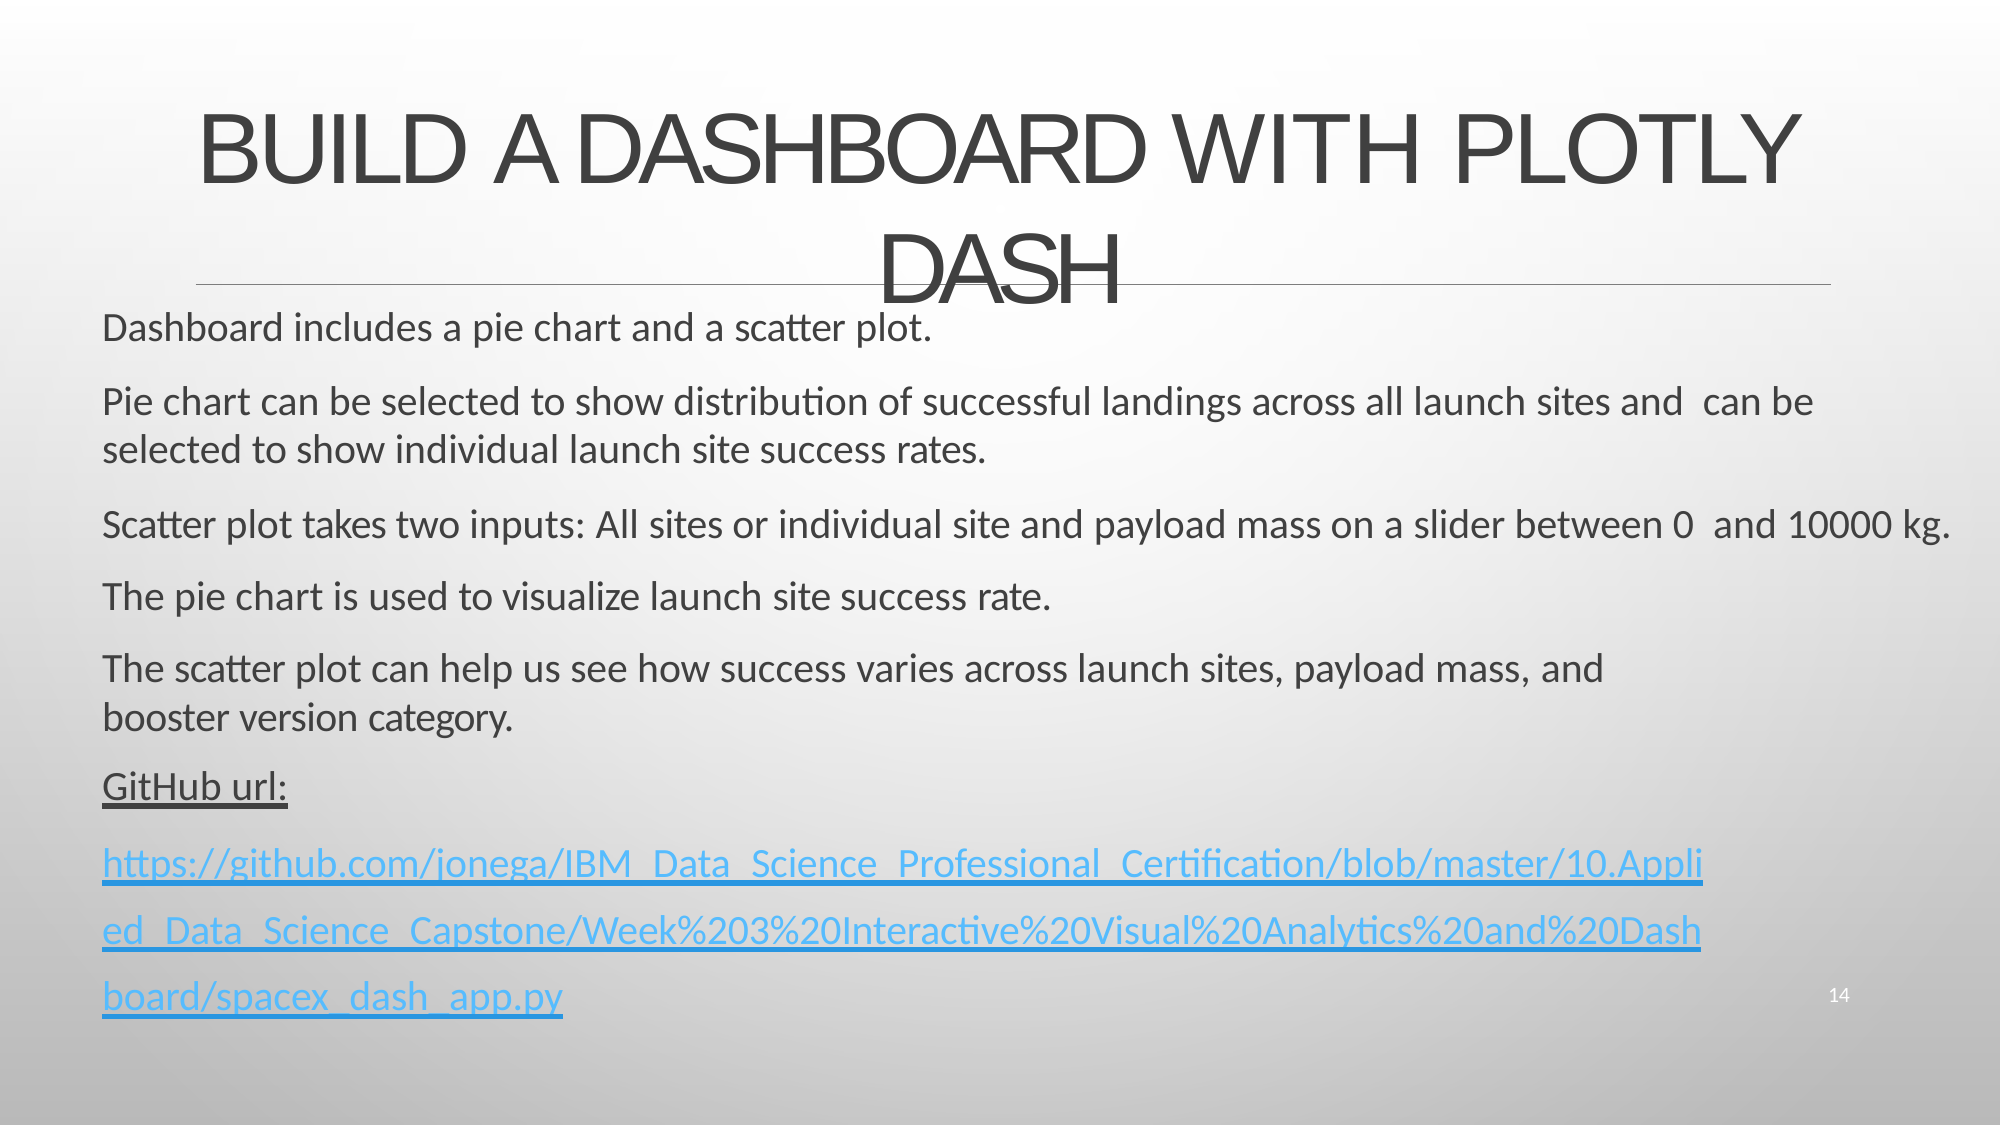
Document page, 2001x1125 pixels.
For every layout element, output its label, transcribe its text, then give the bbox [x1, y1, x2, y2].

title Build a Dashboard with Plotly Dash [75, 81, 1925, 324]
picture [0, 0, 2000, 1125]
slide_number 14 [1724, 886, 1851, 1125]
text_box Dashboard includes a pie chart and a scatter plot. Pie chart can be selected to show distribution of successful landings across all launch sites and can be selected to show individual launch site success rates. Scatter plot takes two inputs: All sites or individual site and payload mass on a slider between 0 and 10000 kg. The pie chart is used to visualize launch site success rate. The scatter plot can help us see how success varies across launch sites, payload mass, and booster version category. GitHub url: https://github.com/jonega/IBM_Data_Science_Professional_Certification/blob/master/10.Applied_Data_Science_Capstone/Week%203%20Interactive%20Visual%20Analytics%20and%20Dashboard/spacex_dash_app.py [99, 274, 1975, 886]
